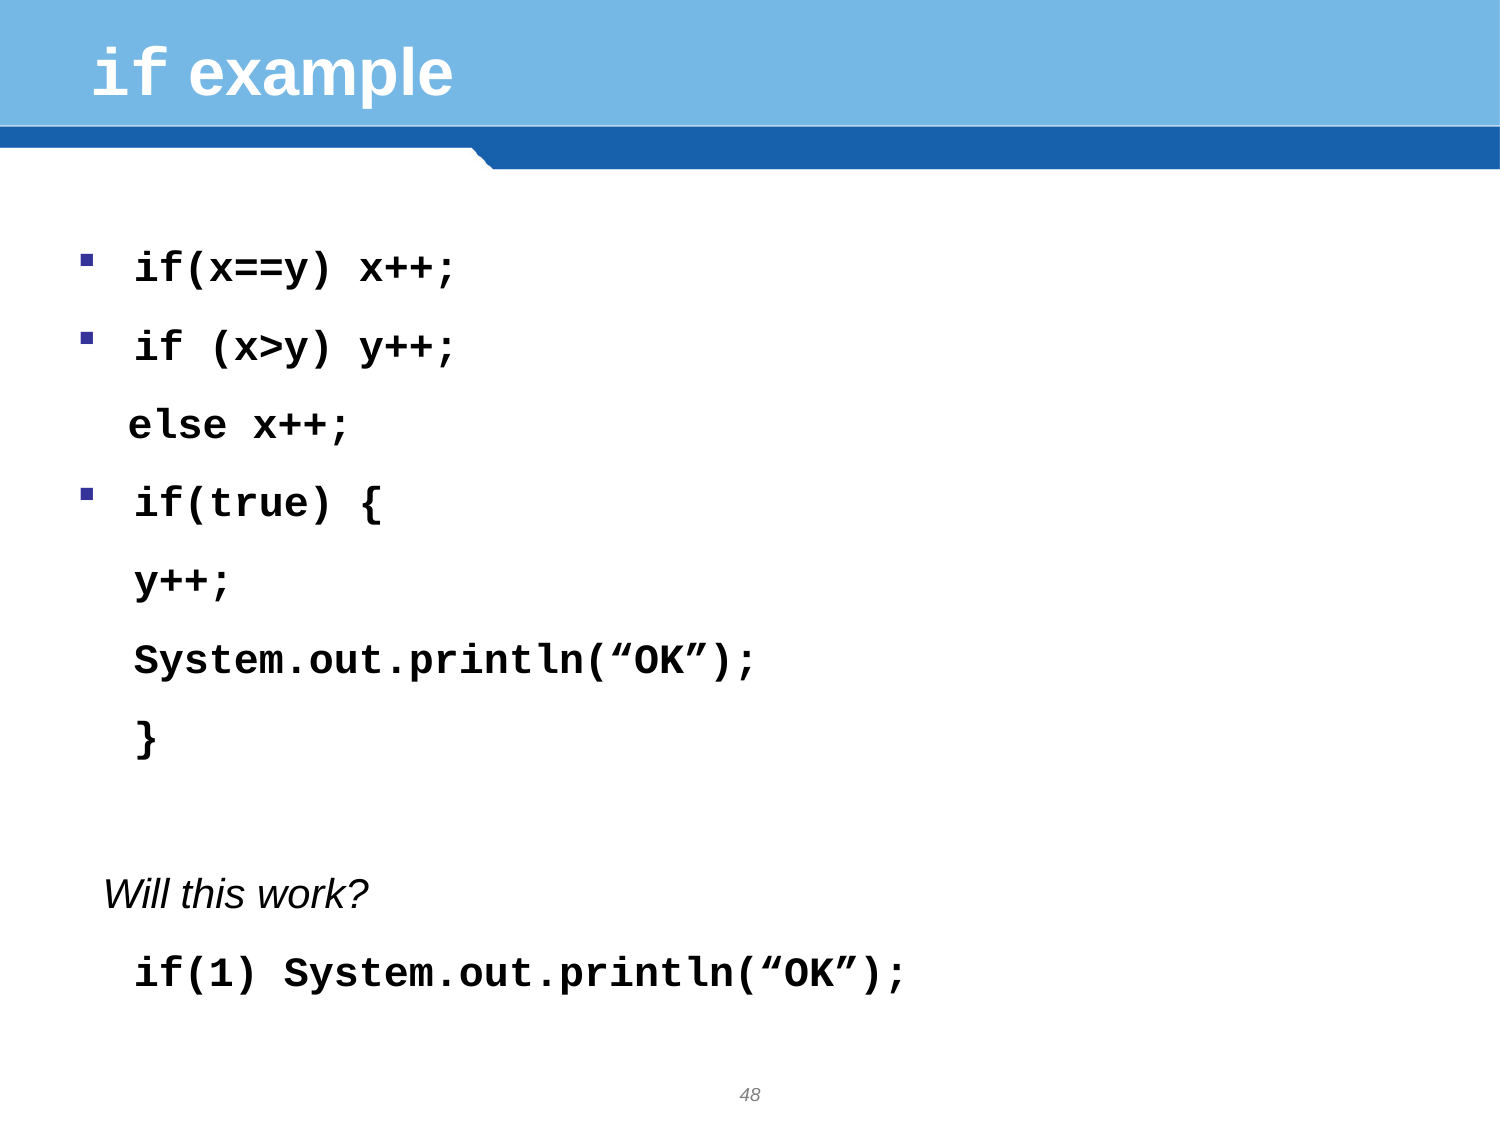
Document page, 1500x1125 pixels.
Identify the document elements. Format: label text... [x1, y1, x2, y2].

title if example [74, 0, 1426, 138]
list if(x==y) x++; if (x>y) y++; else x++; if(true) { y++; System.out.println(“OK”); } Will this work? if(1) System.out.println(“OK”); [62, 212, 1413, 956]
picture [0, 0, 1500, 188]
slide_number 48 [574, 1074, 926, 1115]
